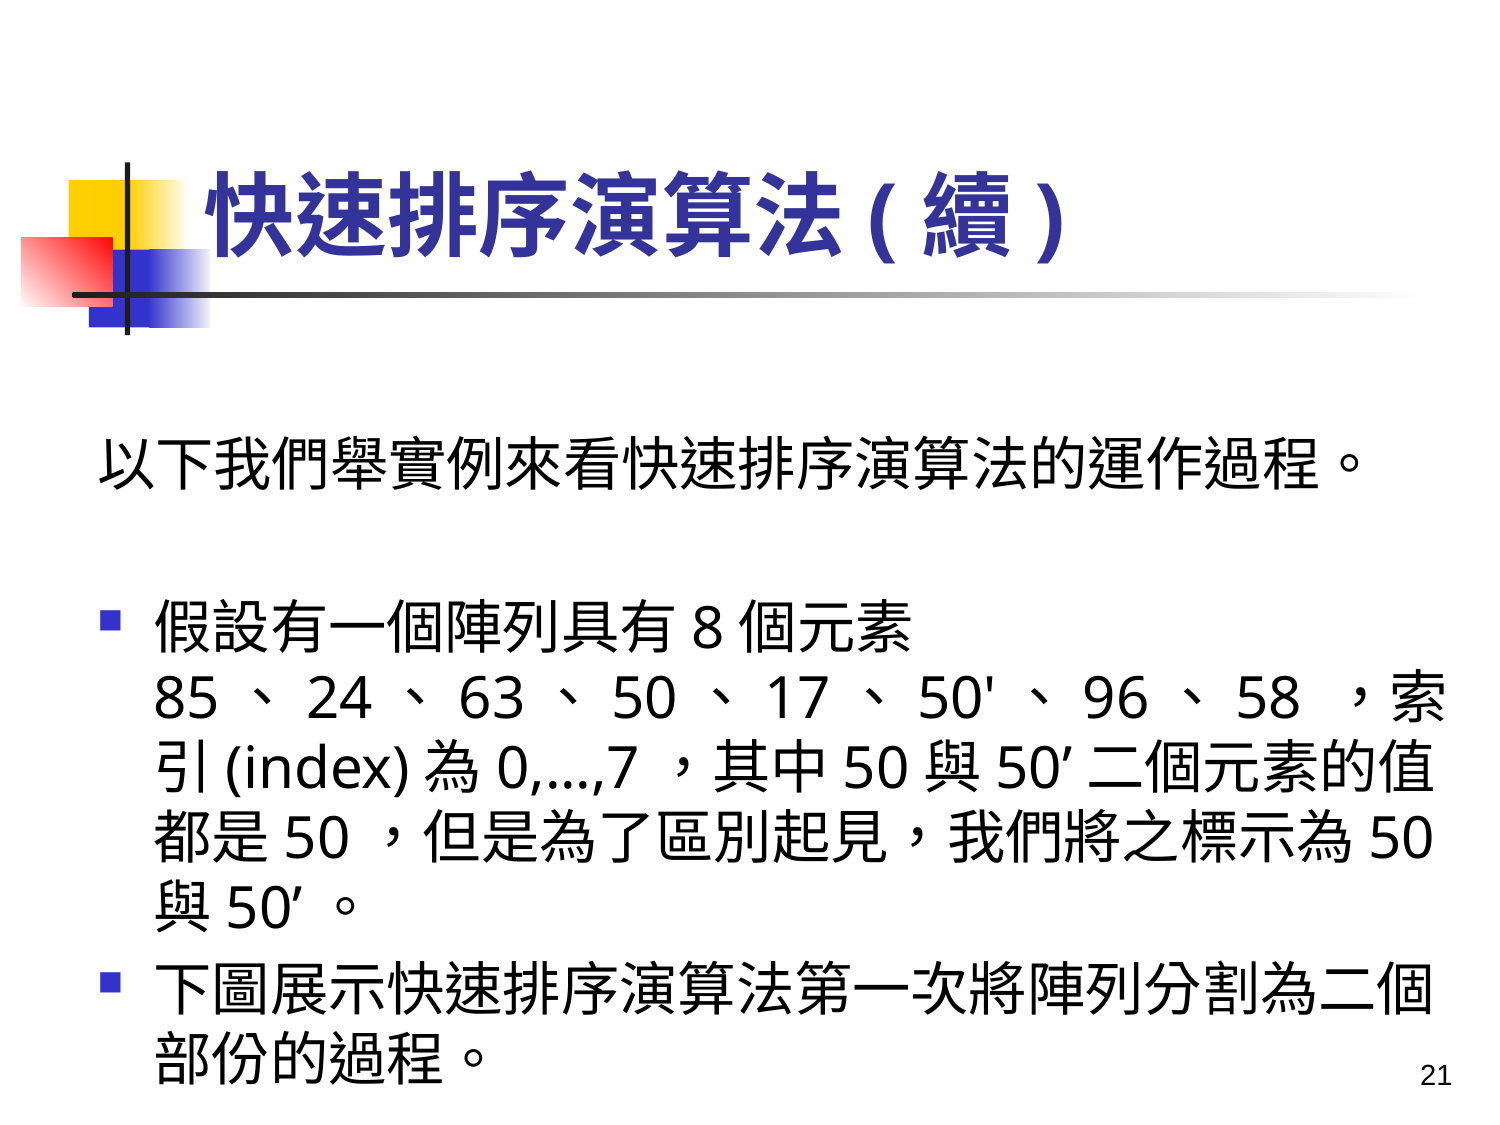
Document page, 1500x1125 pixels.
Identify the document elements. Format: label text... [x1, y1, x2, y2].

title 快速排序演算法(續) [188, 35, 1468, 275]
list 以下我們舉實例來看快速排序演算法的運作過程。 假設有一個陣列具有8個元素85、24、63、50、17、50'、96、58 ，索引(index)為0,...,7，其中50與50’二個元素的值都是50，但是為了區別起見，我們將之標示為50與50’。 下圖展示快速排序演算法第一次將陣列分割為二個部份的過程。 [82, 338, 1483, 1125]
slide_number 21 [1154, 1023, 1468, 1100]
